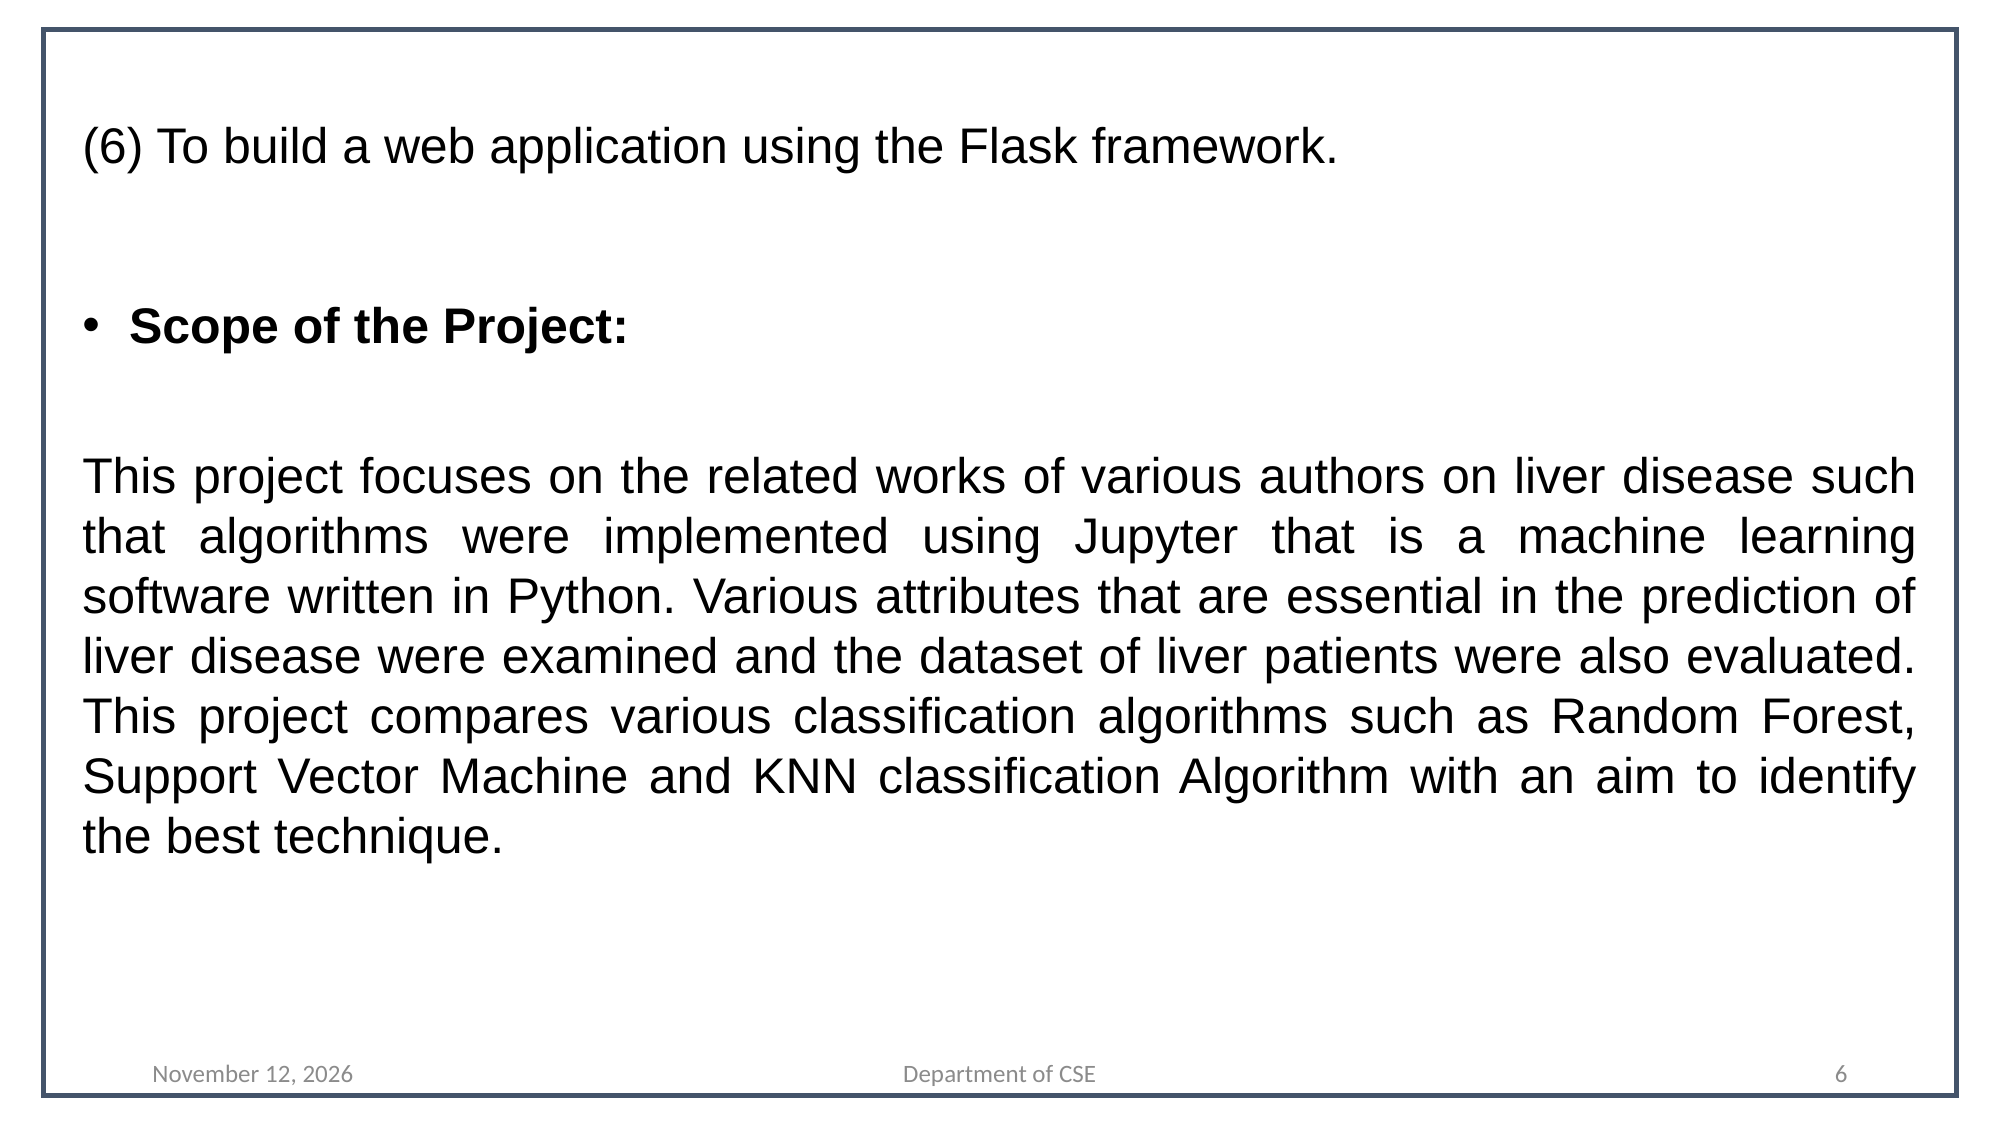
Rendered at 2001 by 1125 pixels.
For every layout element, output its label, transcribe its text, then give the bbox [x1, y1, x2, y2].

text_box [42, 28, 1958, 1096]
text_box (6) To build a web application using the Flask framework. Scope of the Project: This project focuses on the related works of various authors on liver disease such that algorithms were implemented using Jupyter that is a machine learning software written in Python. Various attributes that are essential in the prediction of liver disease were examined and the dataset of liver patients were also evaluated. This project compares various classification algorithms such as Random Forest, Support Vector Machine and KNN classification Algorithm with an aim to identify the best technique. [67, 76, 1933, 872]
footer Department of CSE [662, 1042, 1338, 1103]
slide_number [137, 1042, 588, 1103]
slide_number 6 [1412, 1042, 1863, 1103]
